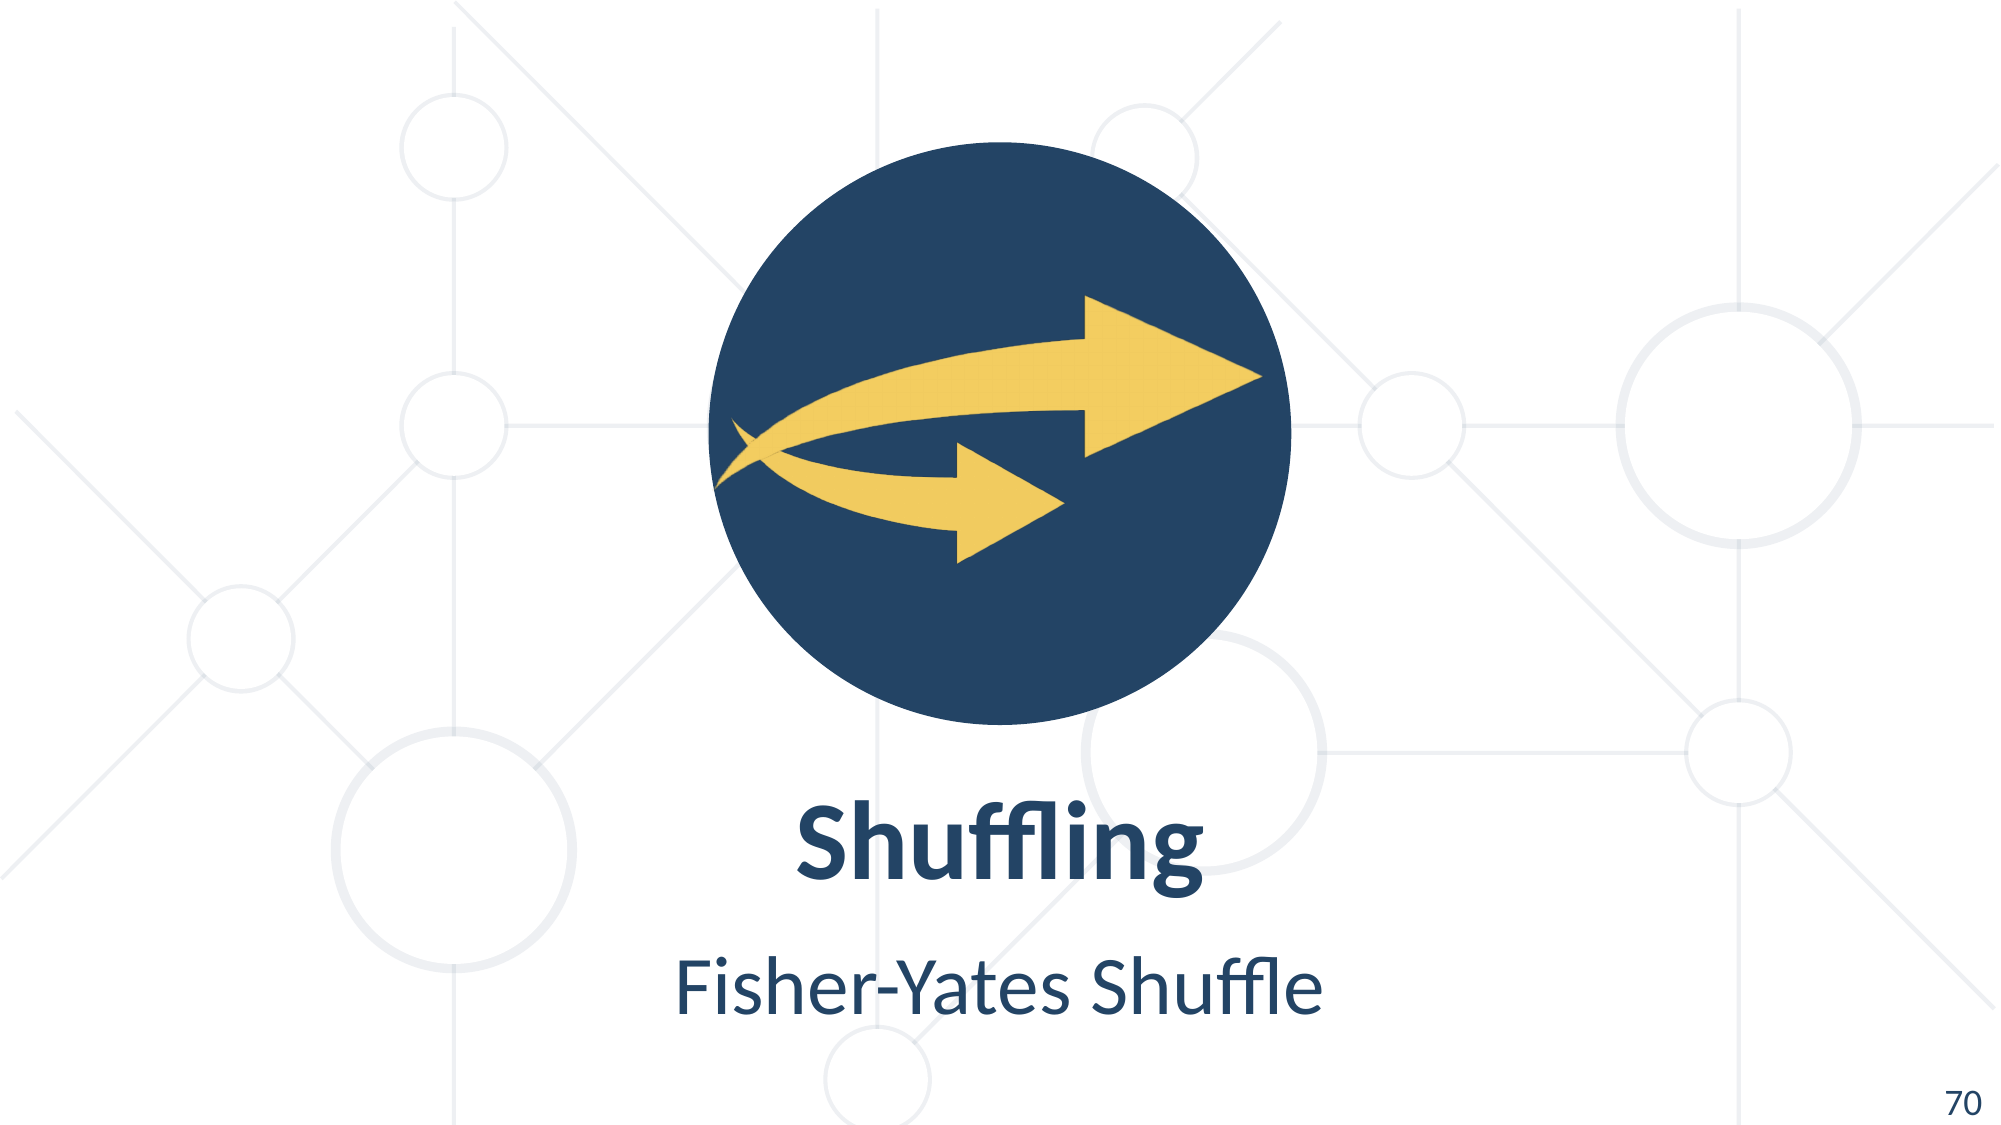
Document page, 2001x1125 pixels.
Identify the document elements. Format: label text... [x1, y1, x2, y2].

subtitle Fisher-Yates Shuffle [100, 916, 1900, 1043]
title Shuffling [100, 771, 1900, 898]
slide_number 70 [1929, 1070, 2000, 1103]
picture [609, 36, 1321, 750]
